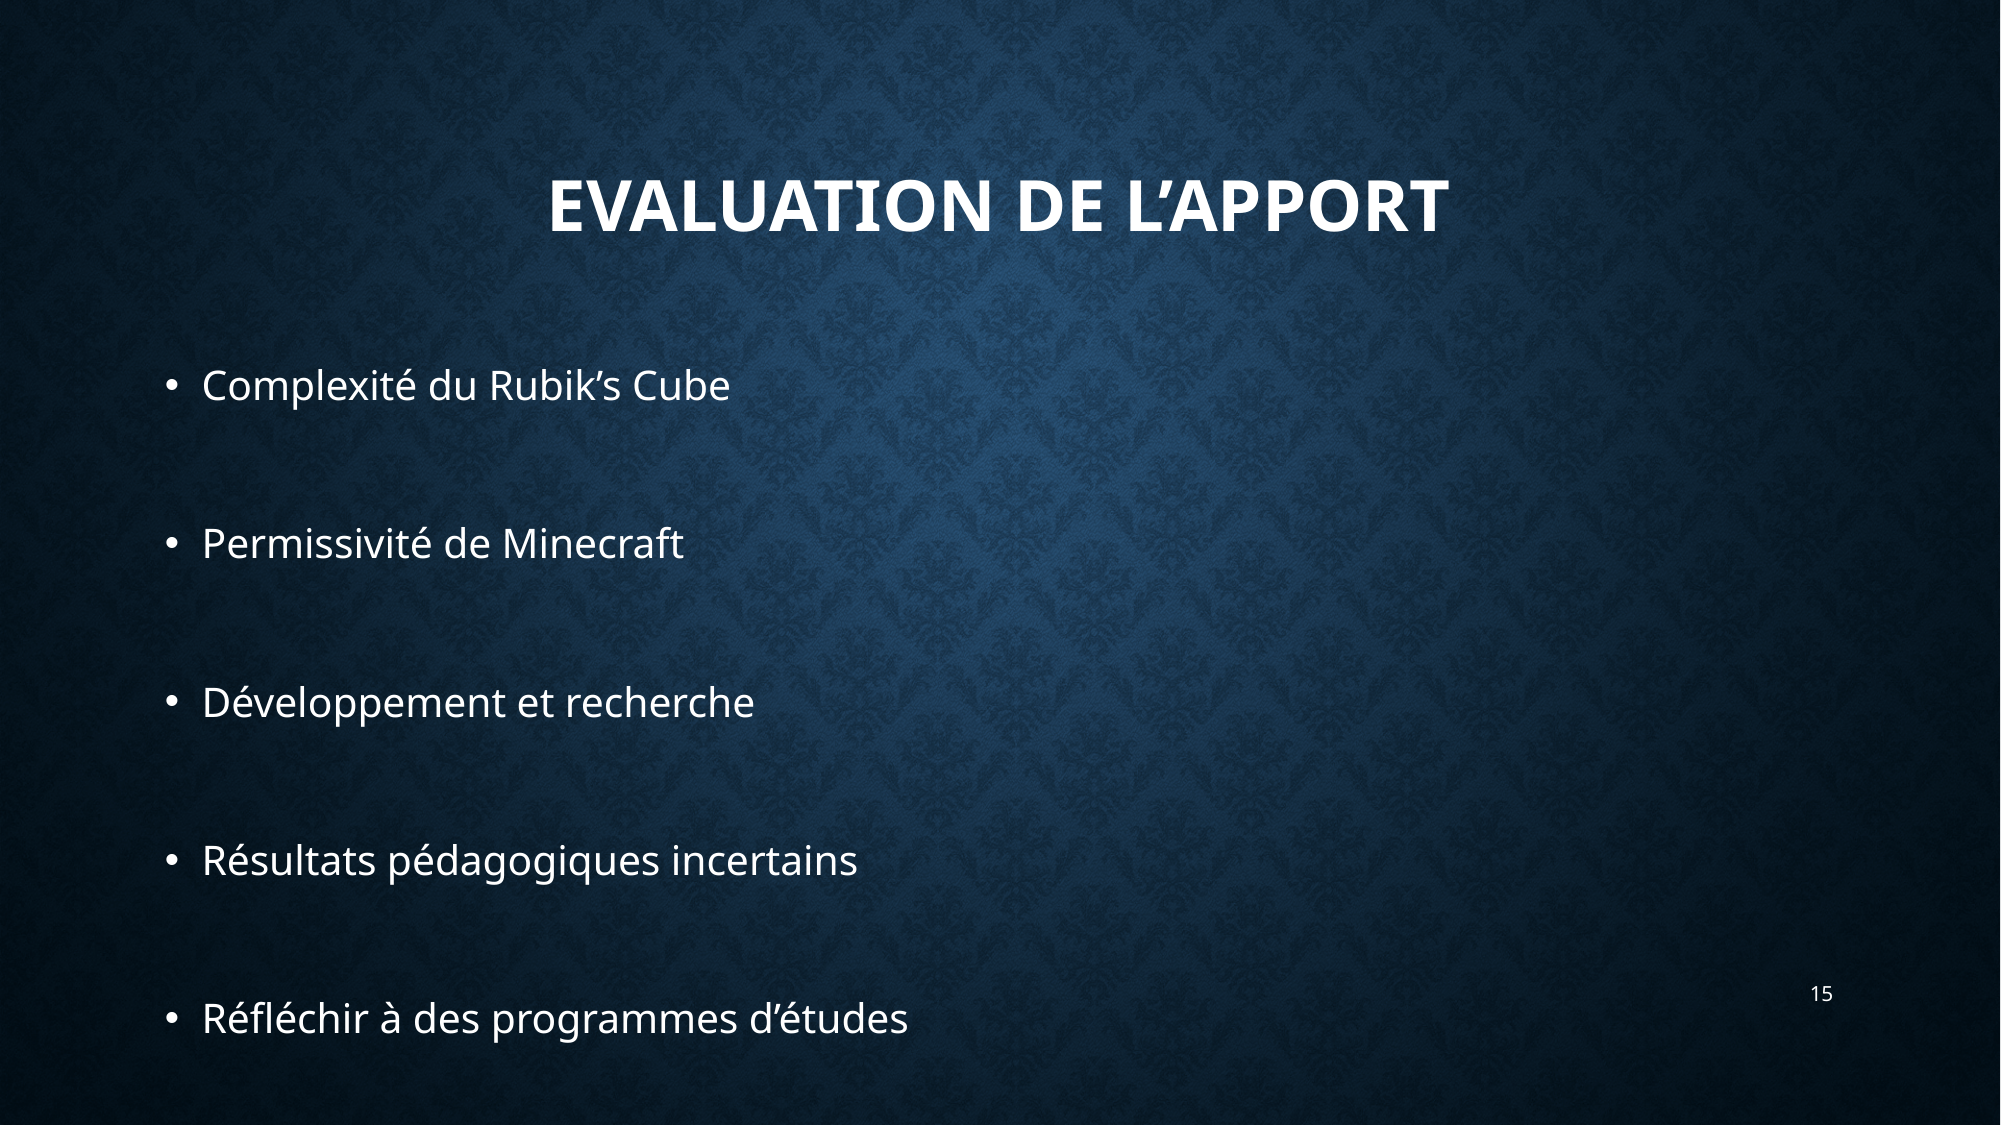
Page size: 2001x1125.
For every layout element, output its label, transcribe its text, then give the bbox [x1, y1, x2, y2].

list Complexité du Rubik’s Cube Permissivité de Minecraft Développement et recherche Résultats pédagogiques incertains Réfléchir à des programmes d’études [149, 272, 1849, 1054]
slide_number 15 [1724, 965, 1849, 1025]
title Evaluation de l’apport [149, 99, 1849, 272]
